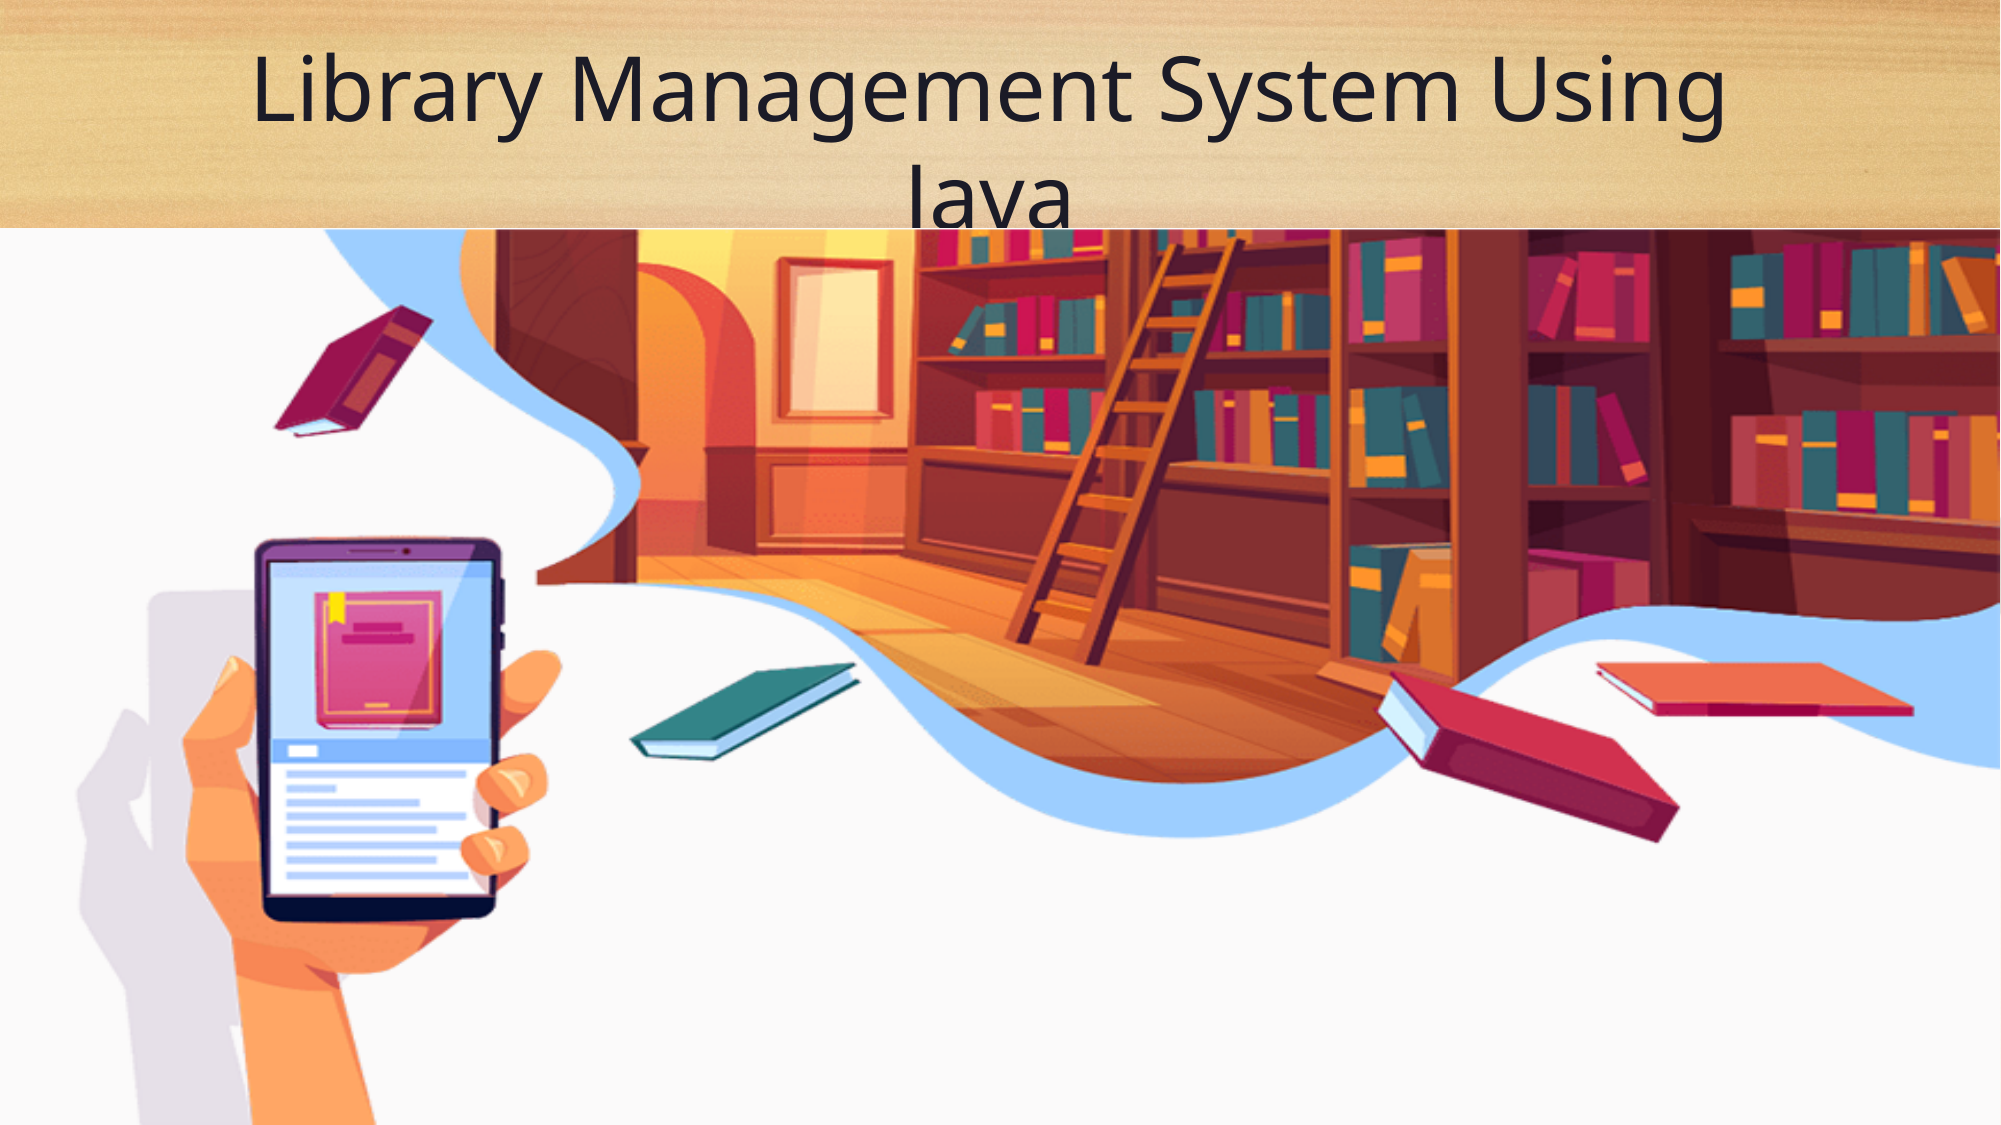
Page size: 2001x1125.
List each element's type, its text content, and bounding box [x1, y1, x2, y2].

picture [0, 0, 2001, 1125]
title Library Management System Using Java [230, 22, 1750, 228]
